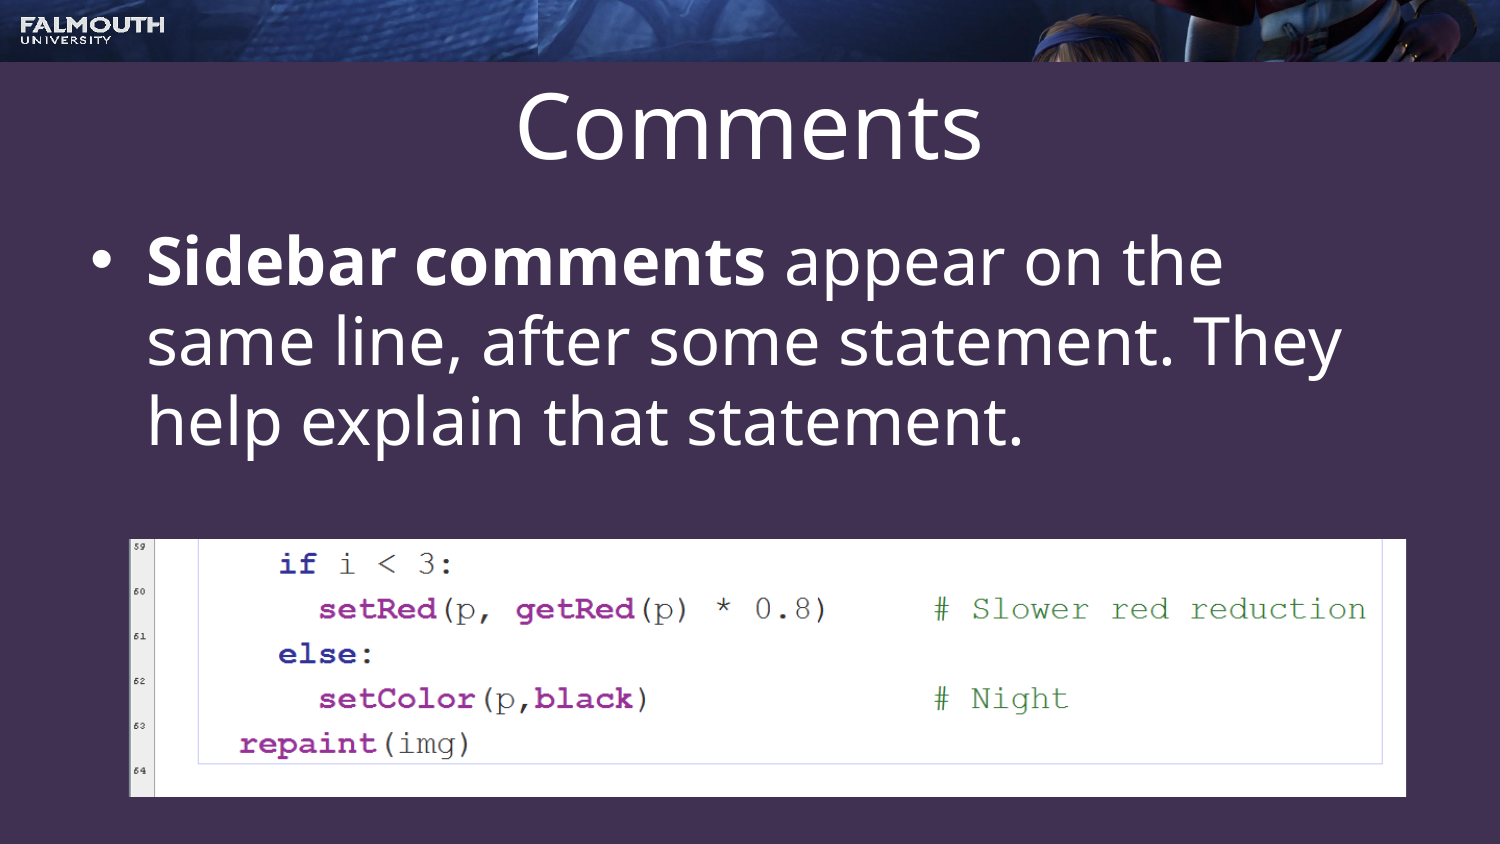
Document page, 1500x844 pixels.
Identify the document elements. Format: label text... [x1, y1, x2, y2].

picture [128, 538, 1407, 798]
picture [0, 0, 1500, 62]
list Sidebar comments appear on the same line, after some statement. They help explain that statement. [75, 210, 1407, 516]
title Comments [75, 52, 1425, 194]
